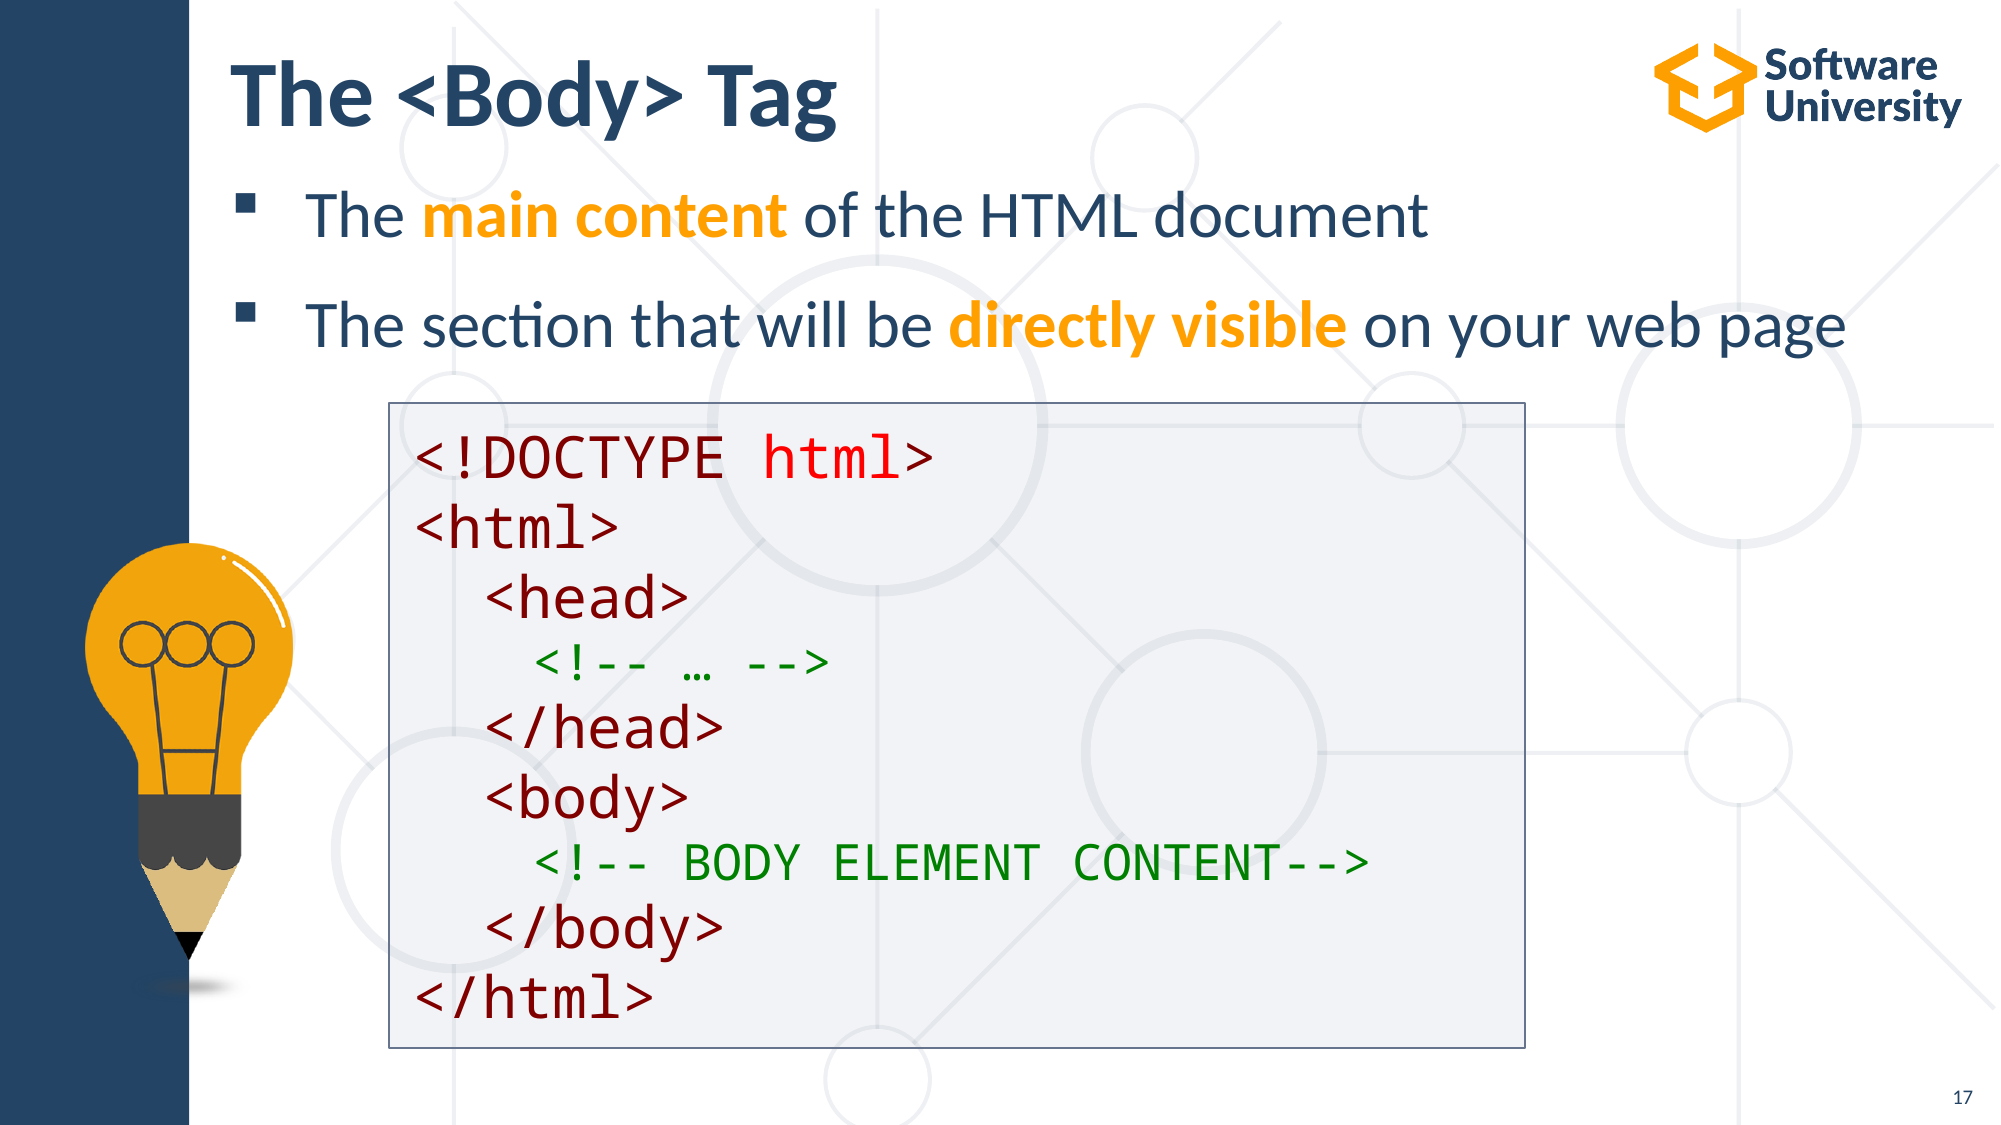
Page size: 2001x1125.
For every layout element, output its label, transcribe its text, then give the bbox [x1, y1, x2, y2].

text_box 17 [1927, 1067, 1989, 1117]
picture [85, 543, 293, 1003]
text_box <!DOCTYPE html> <html> <head> <!-- … --> </head> <body> <!-- BODY ELEMENT CONTENT--> </body> </html> [388, 402, 1526, 1049]
text_box The main content of the HTML document The section that will be directly visible on your web page [212, 161, 1968, 469]
title The <Body> Tag [212, 16, 1628, 161]
picture [1641, 31, 1973, 145]
